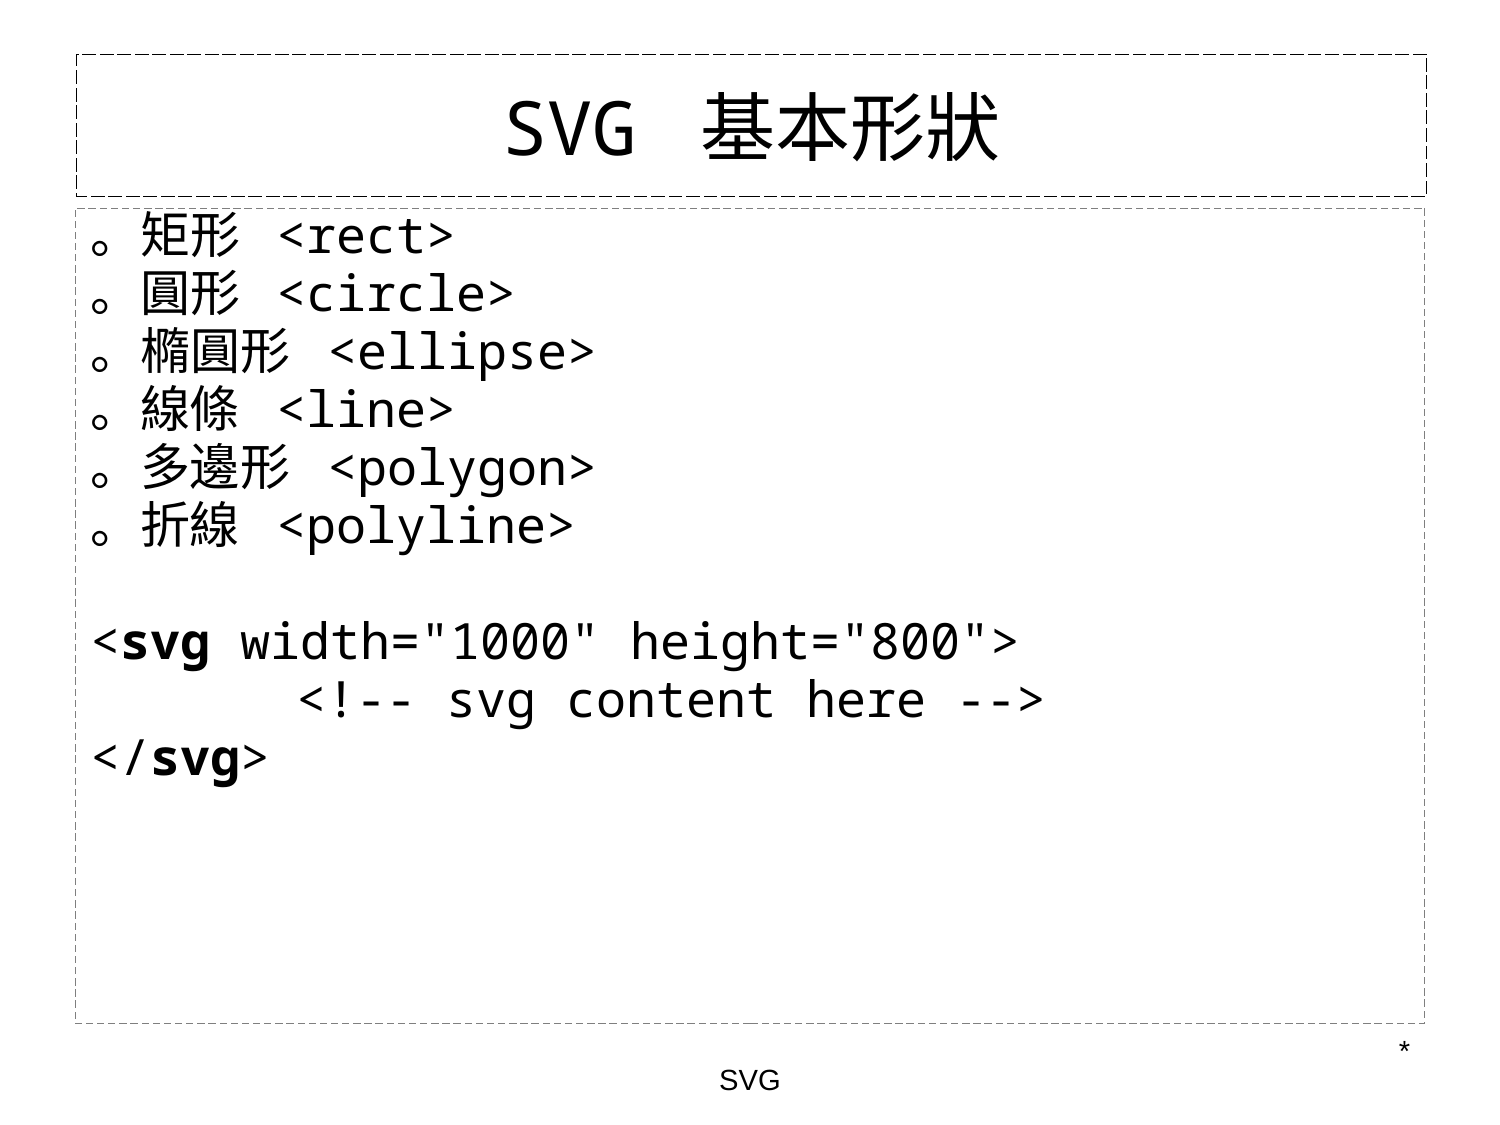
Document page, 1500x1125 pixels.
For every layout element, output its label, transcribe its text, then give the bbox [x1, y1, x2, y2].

list 。矩形 <rect> 。圓形 <circle> 。橢圓形 <ellipse> 。線條 <line> 。多邊形 <polygon> 。折線 <polyline> <svg width="1000" height="800"> <!-- svg content here --> </svg> [75, 208, 1425, 1024]
text_box * [1074, 1024, 1425, 1103]
title SVG 基本形狀 [76, 54, 1427, 197]
text_box SVG [512, 1054, 988, 1125]
